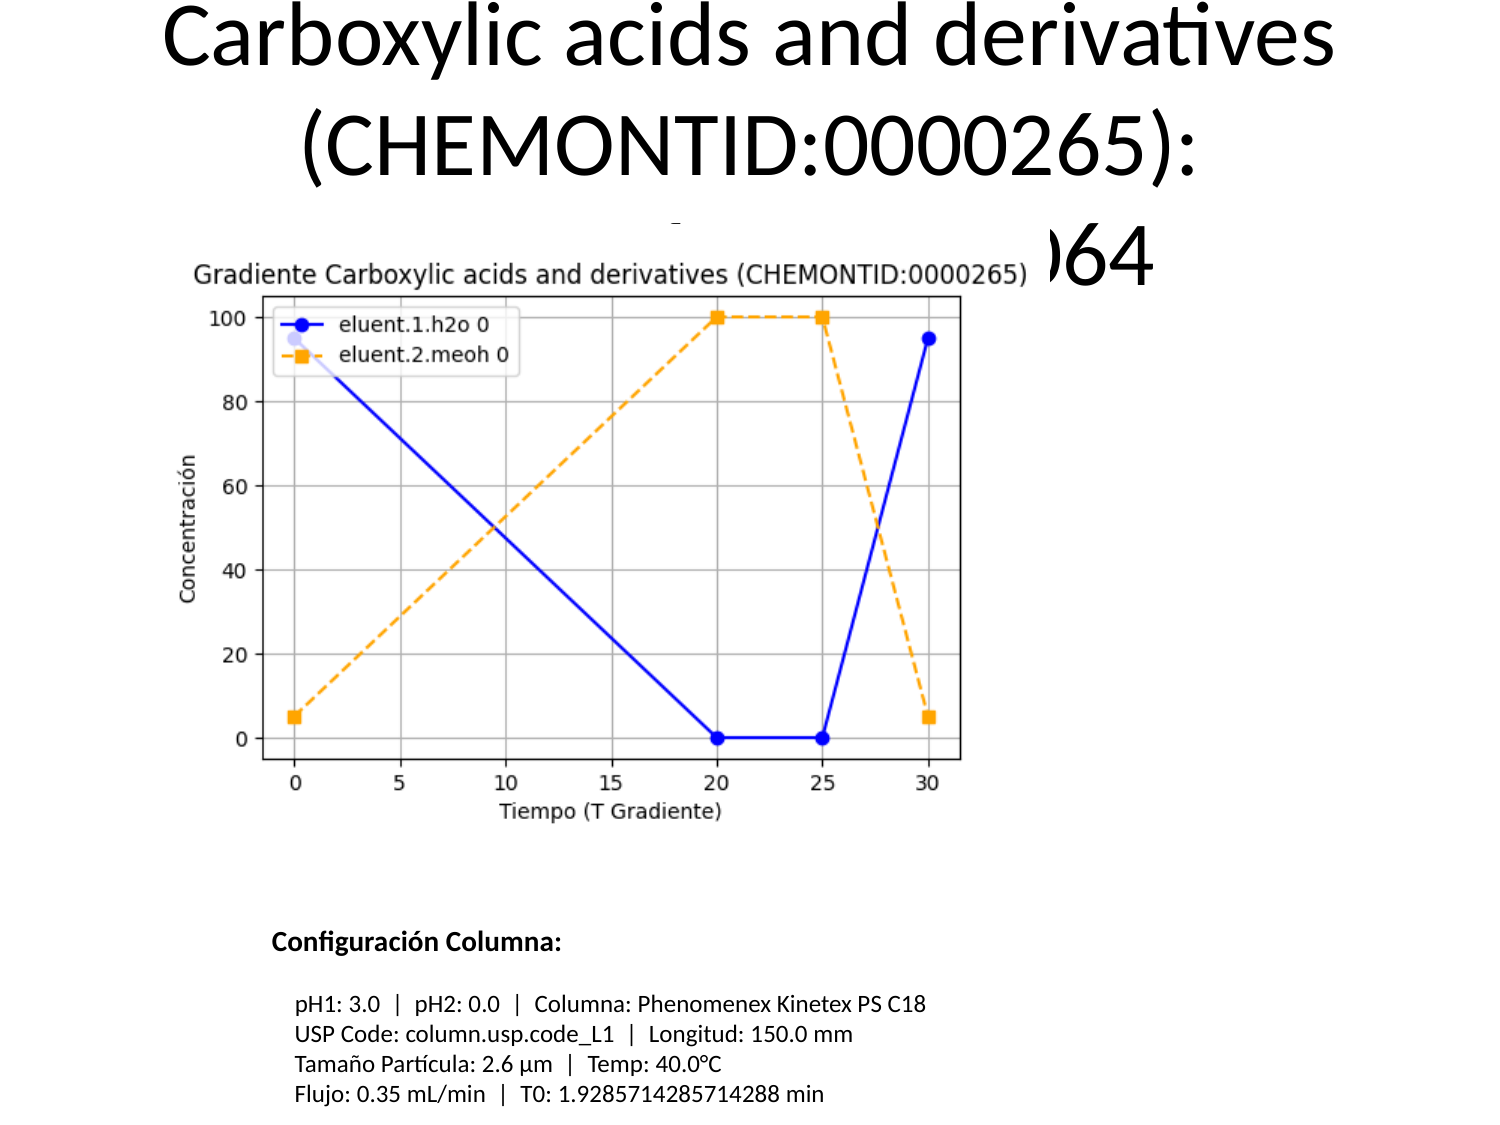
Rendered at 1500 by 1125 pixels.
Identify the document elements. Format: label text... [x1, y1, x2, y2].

picture [149, 224, 1051, 826]
text_box Configuración Columna: pH1: 3.0 | pH2: 0.0 | Columna: Phenomenex Kinetex PS C18 USP Code: column.usp.code_L1 | Longitud: 150.0 mm Tamaño Partícula: 2.6 µm | Temp: 40.0°C Flujo: 0.35 mL/min | T0: 1.9285714285714288 min [257, 869, 943, 1125]
title Carboxylic acids and derivatives (CHEMONTID:0000265): 0.7499160570295064 [75, 45, 1425, 233]
